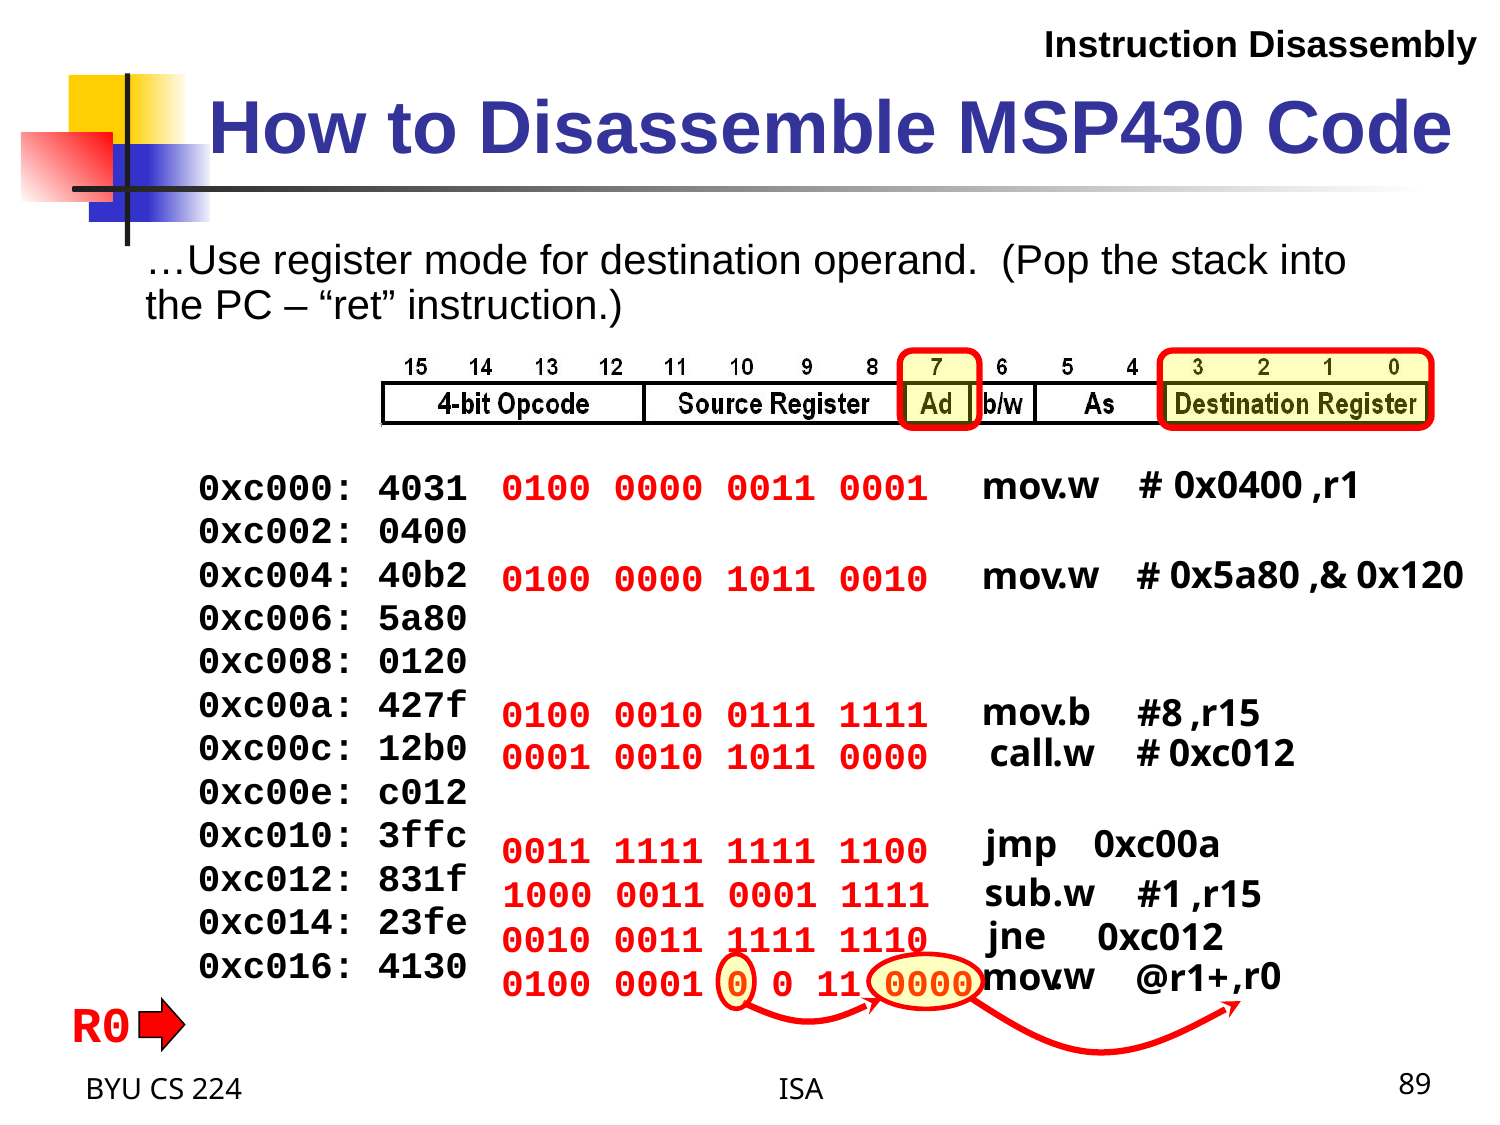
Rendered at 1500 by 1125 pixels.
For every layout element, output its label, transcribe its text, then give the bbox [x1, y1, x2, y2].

footer ISA [416, 1037, 1134, 1113]
slide_number BYU CS 224 [70, 1037, 383, 1113]
text_box …Use register mode for destination operand. (Pop the stack into the PC – “ret” instruction.) [130, 230, 1432, 353]
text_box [37, 931, 191, 1058]
slide_number 89 [1134, 1037, 1447, 1113]
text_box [717, 350, 1432, 1054]
text_box Instruction Disassembly [888, 12, 1493, 73]
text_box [1436, 460, 1469, 598]
title How to Disassemble MSP430 Code [193, 34, 1472, 177]
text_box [379, 353, 713, 1013]
text_box 0xc000: 4031 0xc002: 0400 0xc004: 40b2 0xc006: 5a80 0xc008: 0120 0xc00a: 427f 0xc00c: 12b0 0xc00e: c012 0xc010: 3ffc 0xc012: 831f 0xc014: 23fe 0xc016: 4130 [108, 463, 378, 1017]
